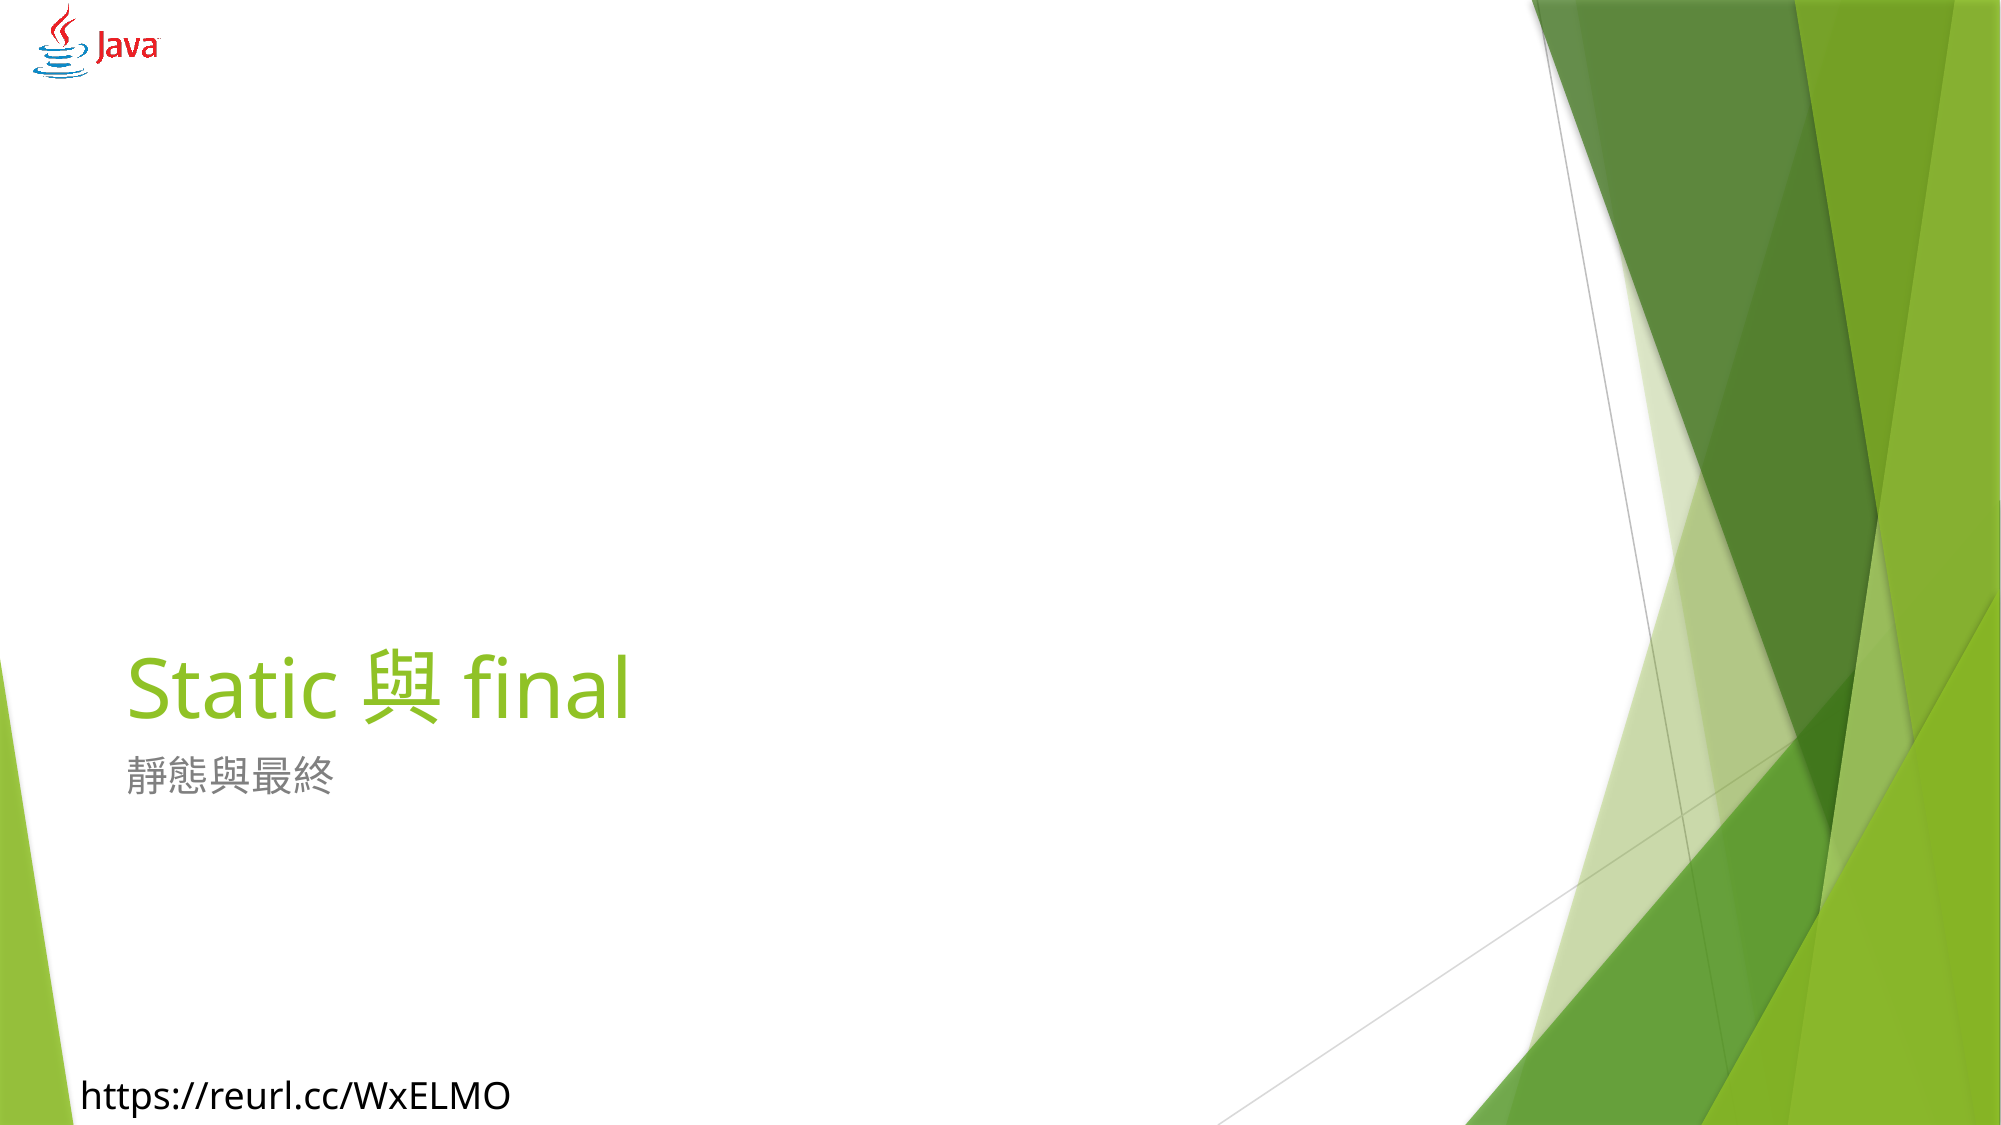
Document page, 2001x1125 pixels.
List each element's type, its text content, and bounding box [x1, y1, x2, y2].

title Static與final [111, 443, 1522, 742]
list 靜態與最終 [111, 742, 1522, 884]
picture [27, 1, 165, 79]
